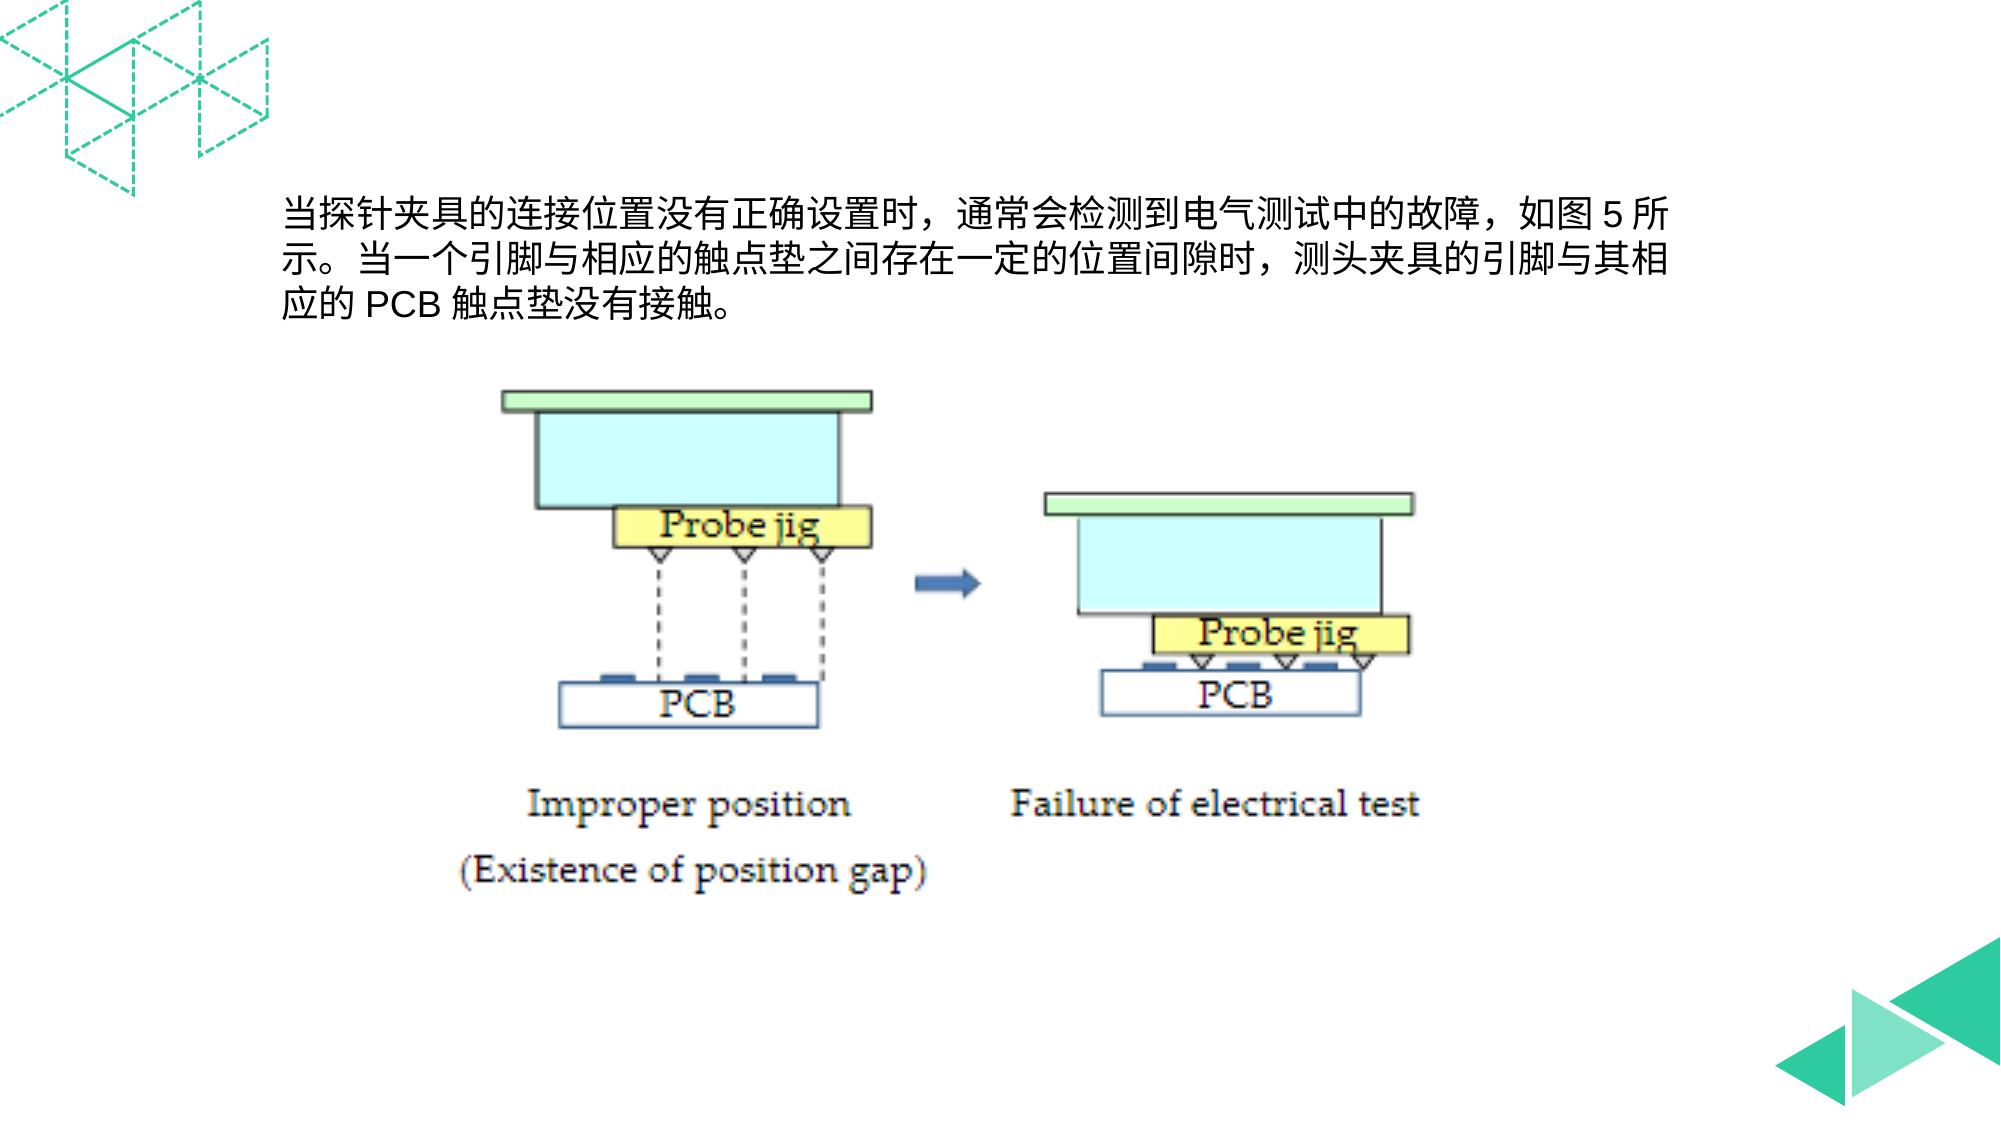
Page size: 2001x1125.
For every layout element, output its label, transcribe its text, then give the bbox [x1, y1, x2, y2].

text_box [134, 39, 201, 119]
text_box 当探针夹具的连接位置没有正确设置时，通常会检测到电气测试中的故障，如图5所示。当一个引脚与相应的触点垫之间存在一定的位置间隙时，测头夹具的引脚与其相应的PCB触点垫没有接触。 [266, 183, 1698, 333]
text_box [65, 79, 134, 158]
text_box [132, 0, 202, 81]
text_box [201, 38, 269, 117]
text_box [198, 78, 269, 158]
text_box [68, 39, 134, 116]
text_box [0, 0, 68, 76]
text_box [67, 119, 135, 197]
text_box [0, 37, 69, 117]
picture [406, 361, 1558, 938]
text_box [1774, 937, 2000, 1107]
